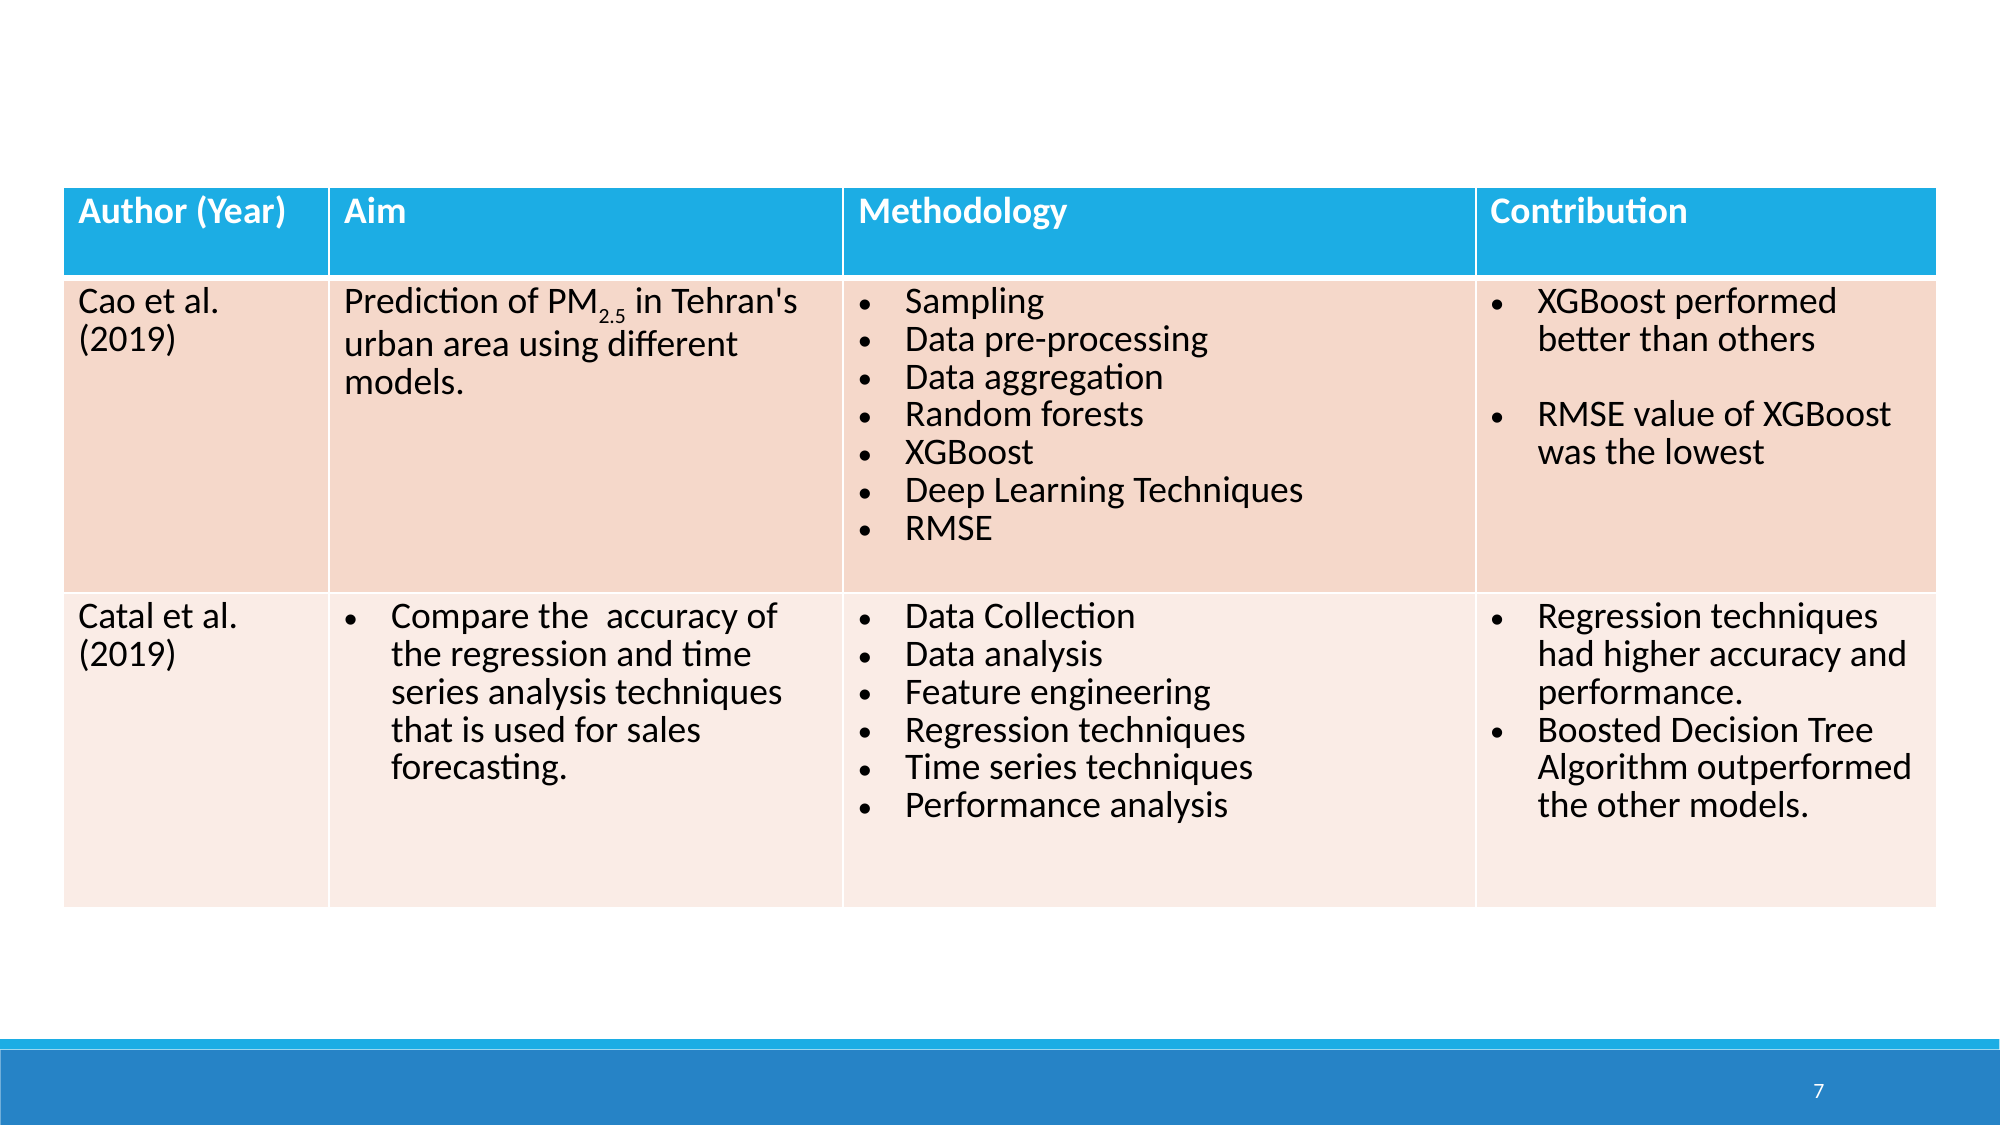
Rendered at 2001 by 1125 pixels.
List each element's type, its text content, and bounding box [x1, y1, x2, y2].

table_header Contribution [1477, 188, 1936, 275]
table_header Methodology [844, 188, 1475, 275]
table_header Aim [330, 188, 842, 275]
slide_number 7 [1624, 1059, 1840, 1120]
table_cell Compare the accuracy of the regression and time series analysis techniques that is used for sales forecasting. [330, 594, 842, 907]
table_header Author (Year) [64, 188, 328, 275]
table_cell Prediction of PM2.5 in Tehran's urban area using different models. [330, 281, 842, 592]
table_cell Cao et al. (2019) [64, 281, 328, 592]
table_cell Catal et al. (2019) [64, 594, 328, 907]
table_cell XGBoost performed better than others RMSE value of XGBoost was the lowest [1477, 281, 1936, 592]
table_cell Regression techniques had higher accuracy and performance. Boosted Decision Tree Algorithm outperformed the other models. [1477, 594, 1936, 907]
table_cell Sampling Data pre-processing Data aggregation Random forests XGBoost Deep Learning Techniques RMSE [844, 281, 1475, 592]
table_cell Data Collection Data analysis Feature engineering Regression techniques Time series techniques Performance analysis [844, 594, 1475, 907]
